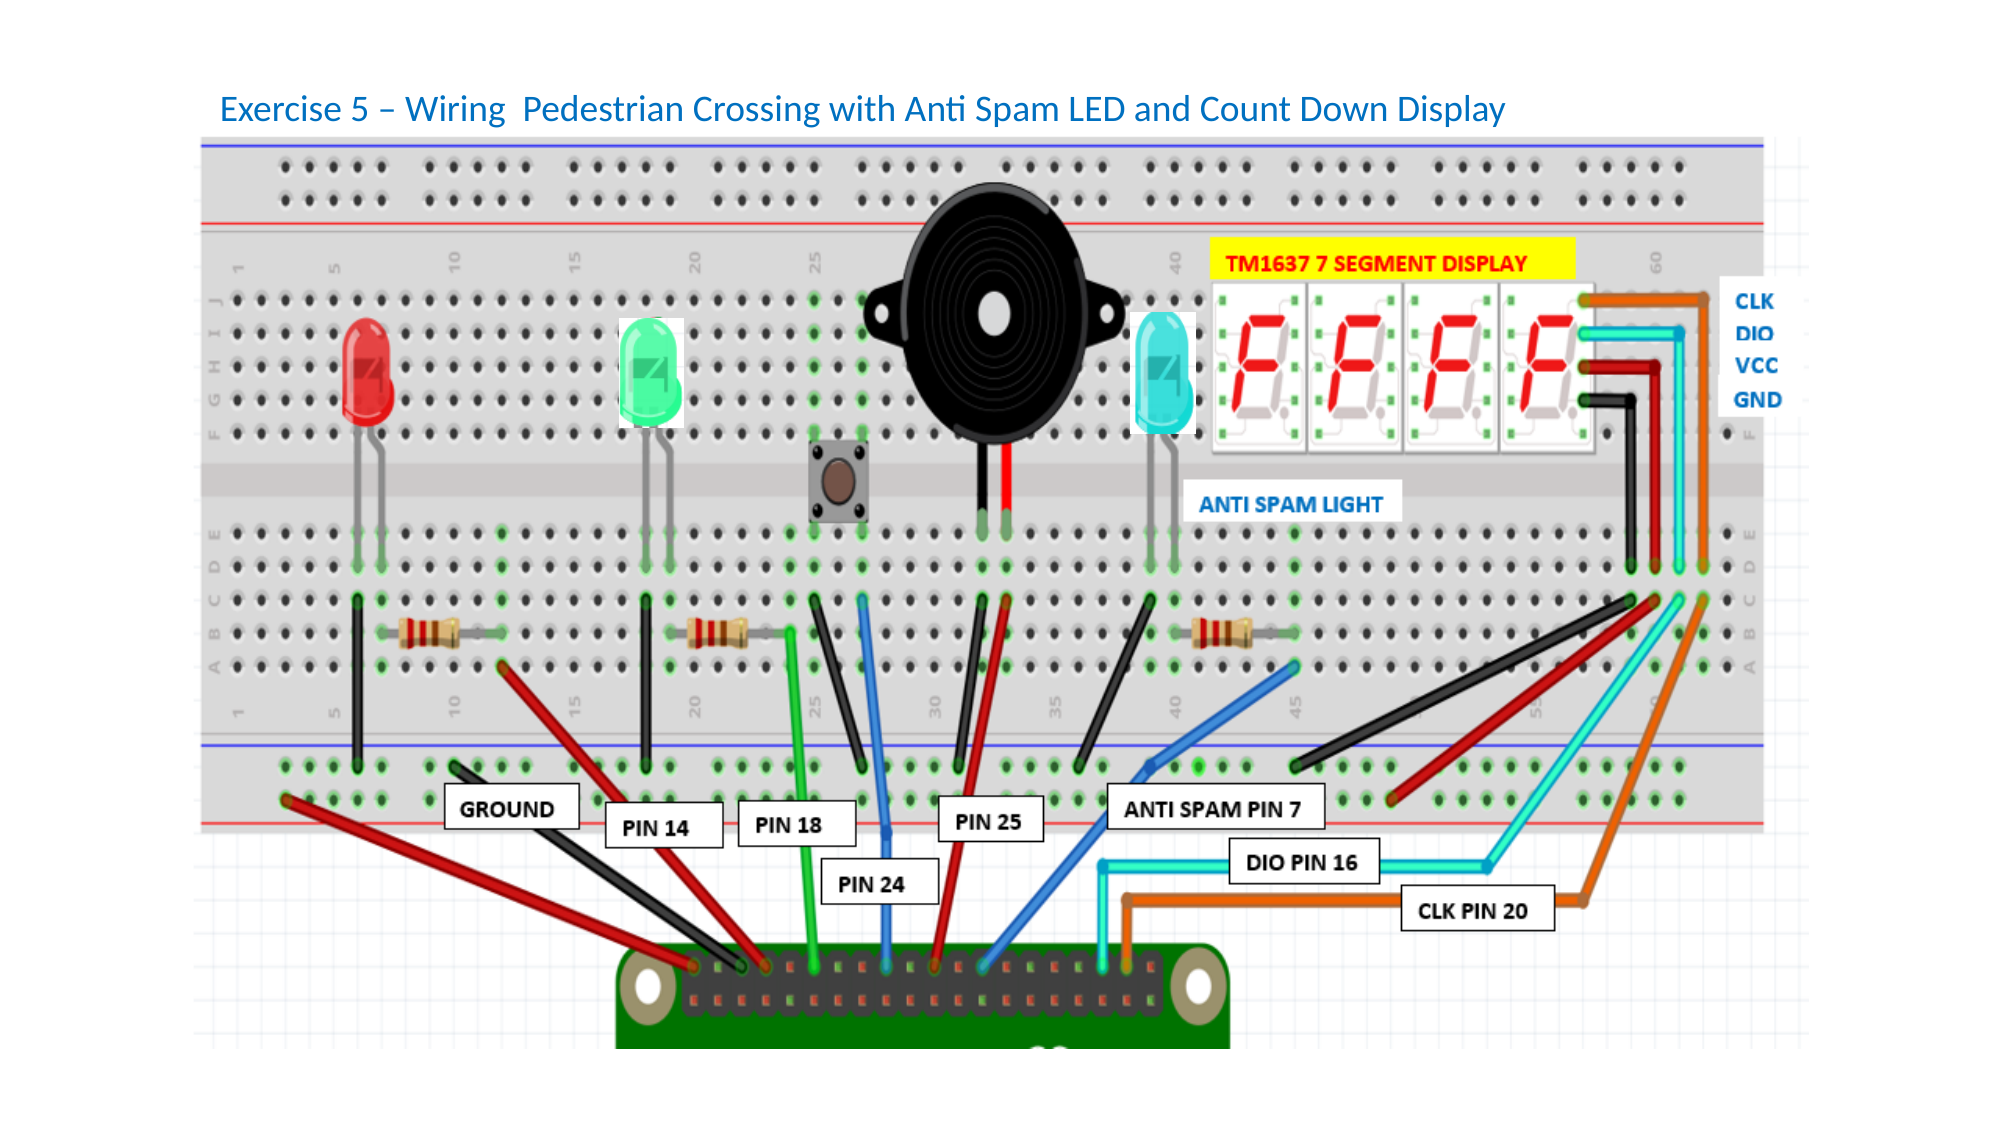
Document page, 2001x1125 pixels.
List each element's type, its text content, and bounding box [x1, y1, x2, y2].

text_box Exercise 5 – Wiring Pedestrian Crossing with Anti Spam LED and Count Down Display [205, 76, 1574, 120]
picture [191, 120, 1809, 1049]
